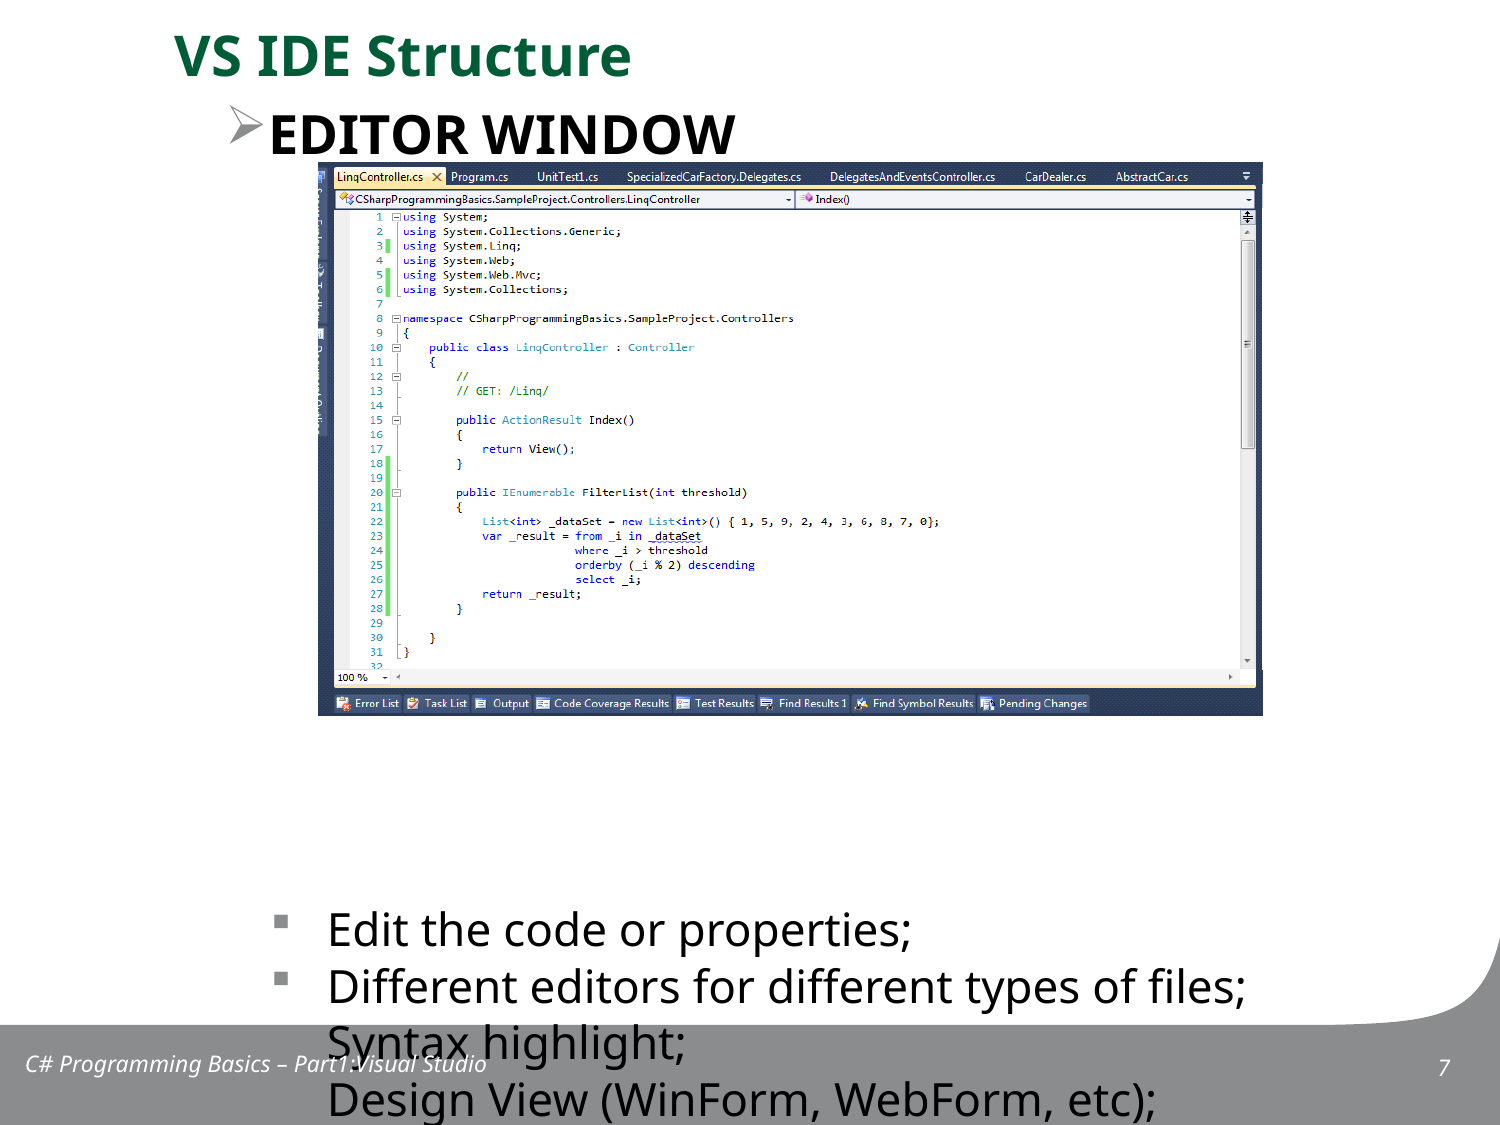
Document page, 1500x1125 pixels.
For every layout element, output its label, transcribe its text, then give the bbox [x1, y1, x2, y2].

list Editor window Edit the code or properties; Different editors for different types of files; Syntax highlight; Design View (WinForm, WebForm, etc); Other possibilities. [224, 112, 1451, 676]
text_box C# Programming Basics – Part1:Visual Studio [24, 1050, 1038, 1100]
slide_number 7 [1066, 1053, 1451, 1085]
title VS IDE Structure [174, 32, 1387, 201]
picture [318, 162, 1263, 716]
